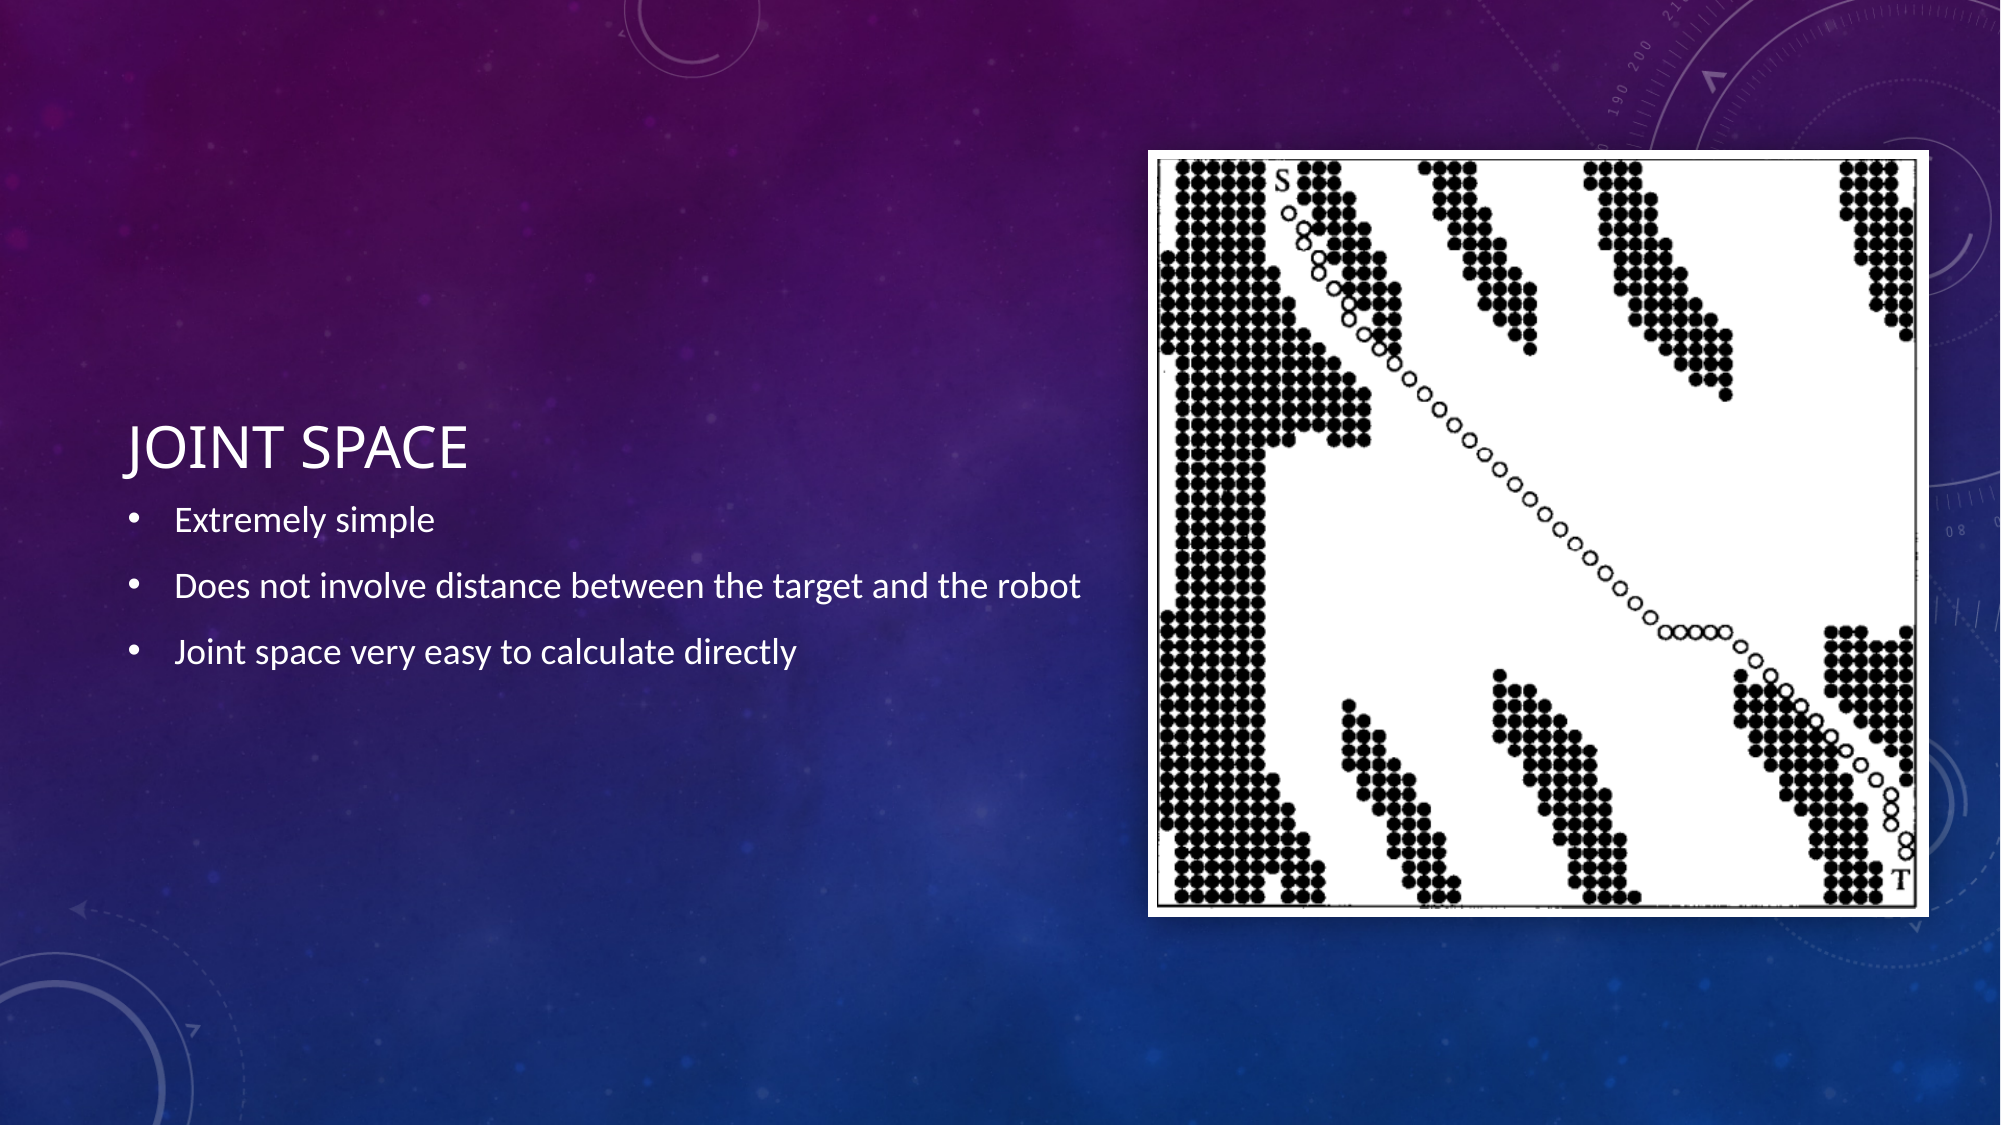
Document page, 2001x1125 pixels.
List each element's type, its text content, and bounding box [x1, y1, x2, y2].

list Extremely simple Does not involve distance between the target and the robot Joint space very easy to calculate directly [112, 487, 1124, 788]
picture [0, 0, 2001, 1125]
title Joint space [112, 262, 1121, 487]
